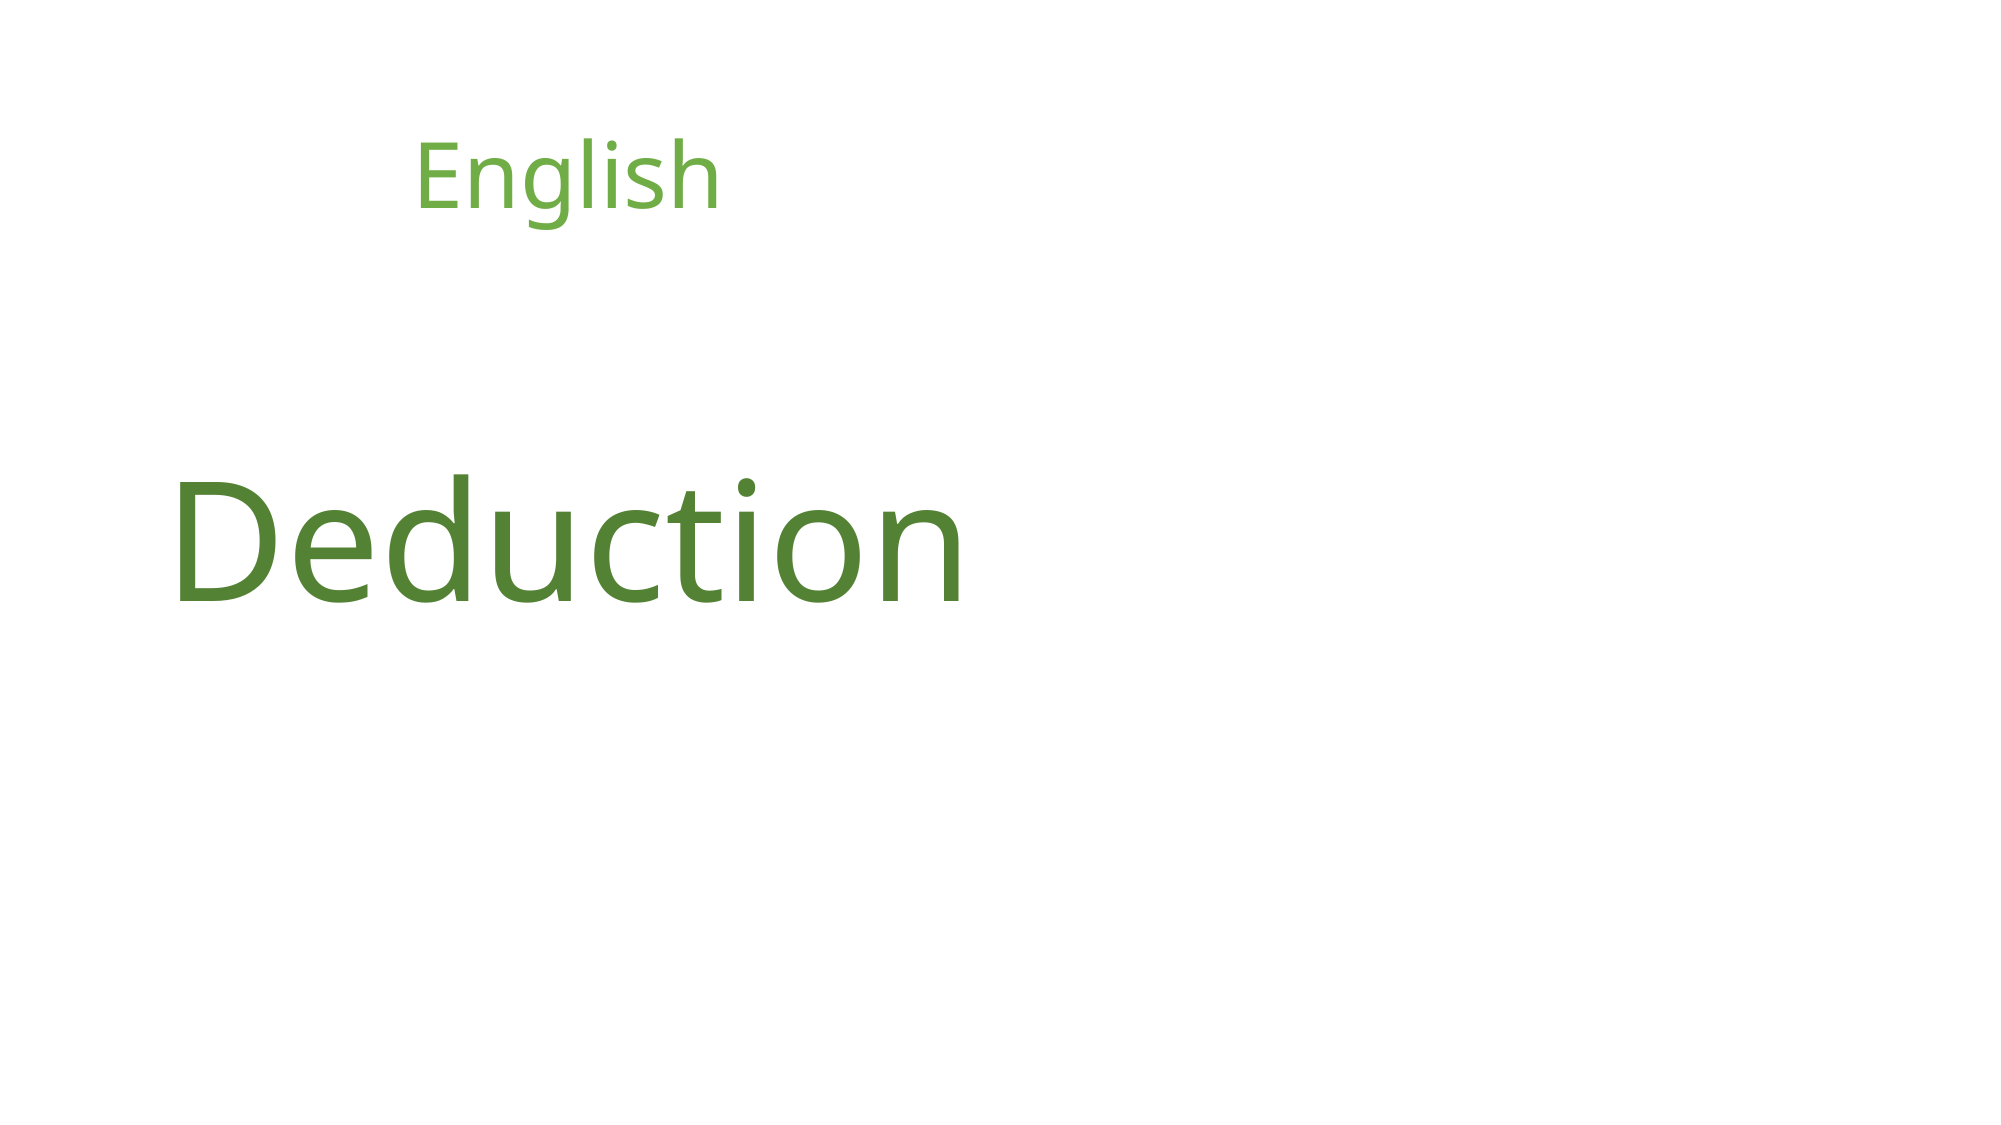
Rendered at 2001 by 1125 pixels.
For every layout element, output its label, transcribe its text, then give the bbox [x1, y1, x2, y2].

list Deduction [137, 450, 1000, 746]
title English [334, 70, 804, 288]
